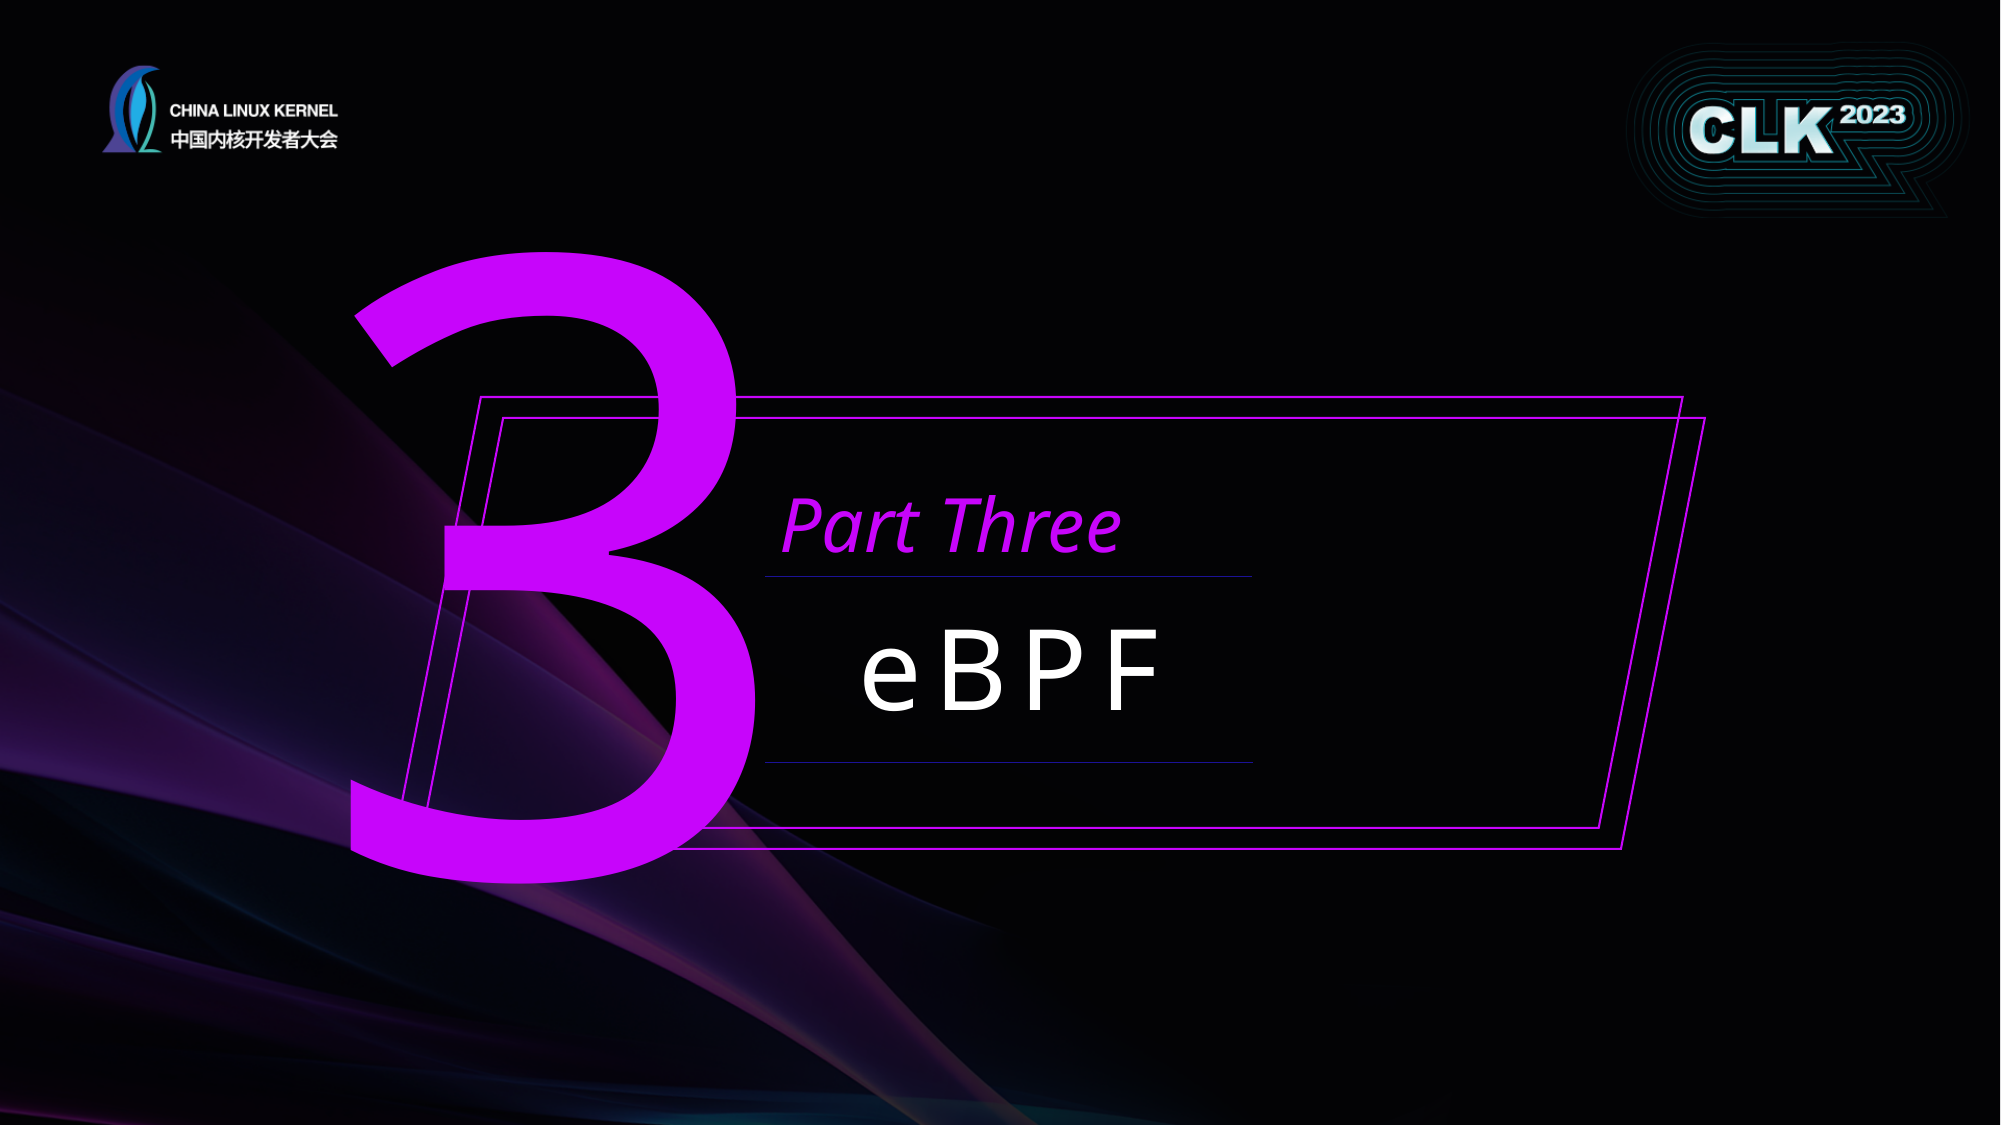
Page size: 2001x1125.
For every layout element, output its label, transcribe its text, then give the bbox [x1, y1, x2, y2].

text_box 3 [297, 7, 518, 1055]
text_box [518, 395, 1684, 829]
text_box [518, 416, 1707, 850]
text_box Part Three [764, 470, 1219, 576]
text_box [764, 576, 1253, 763]
picture [0, 0, 2001, 1125]
